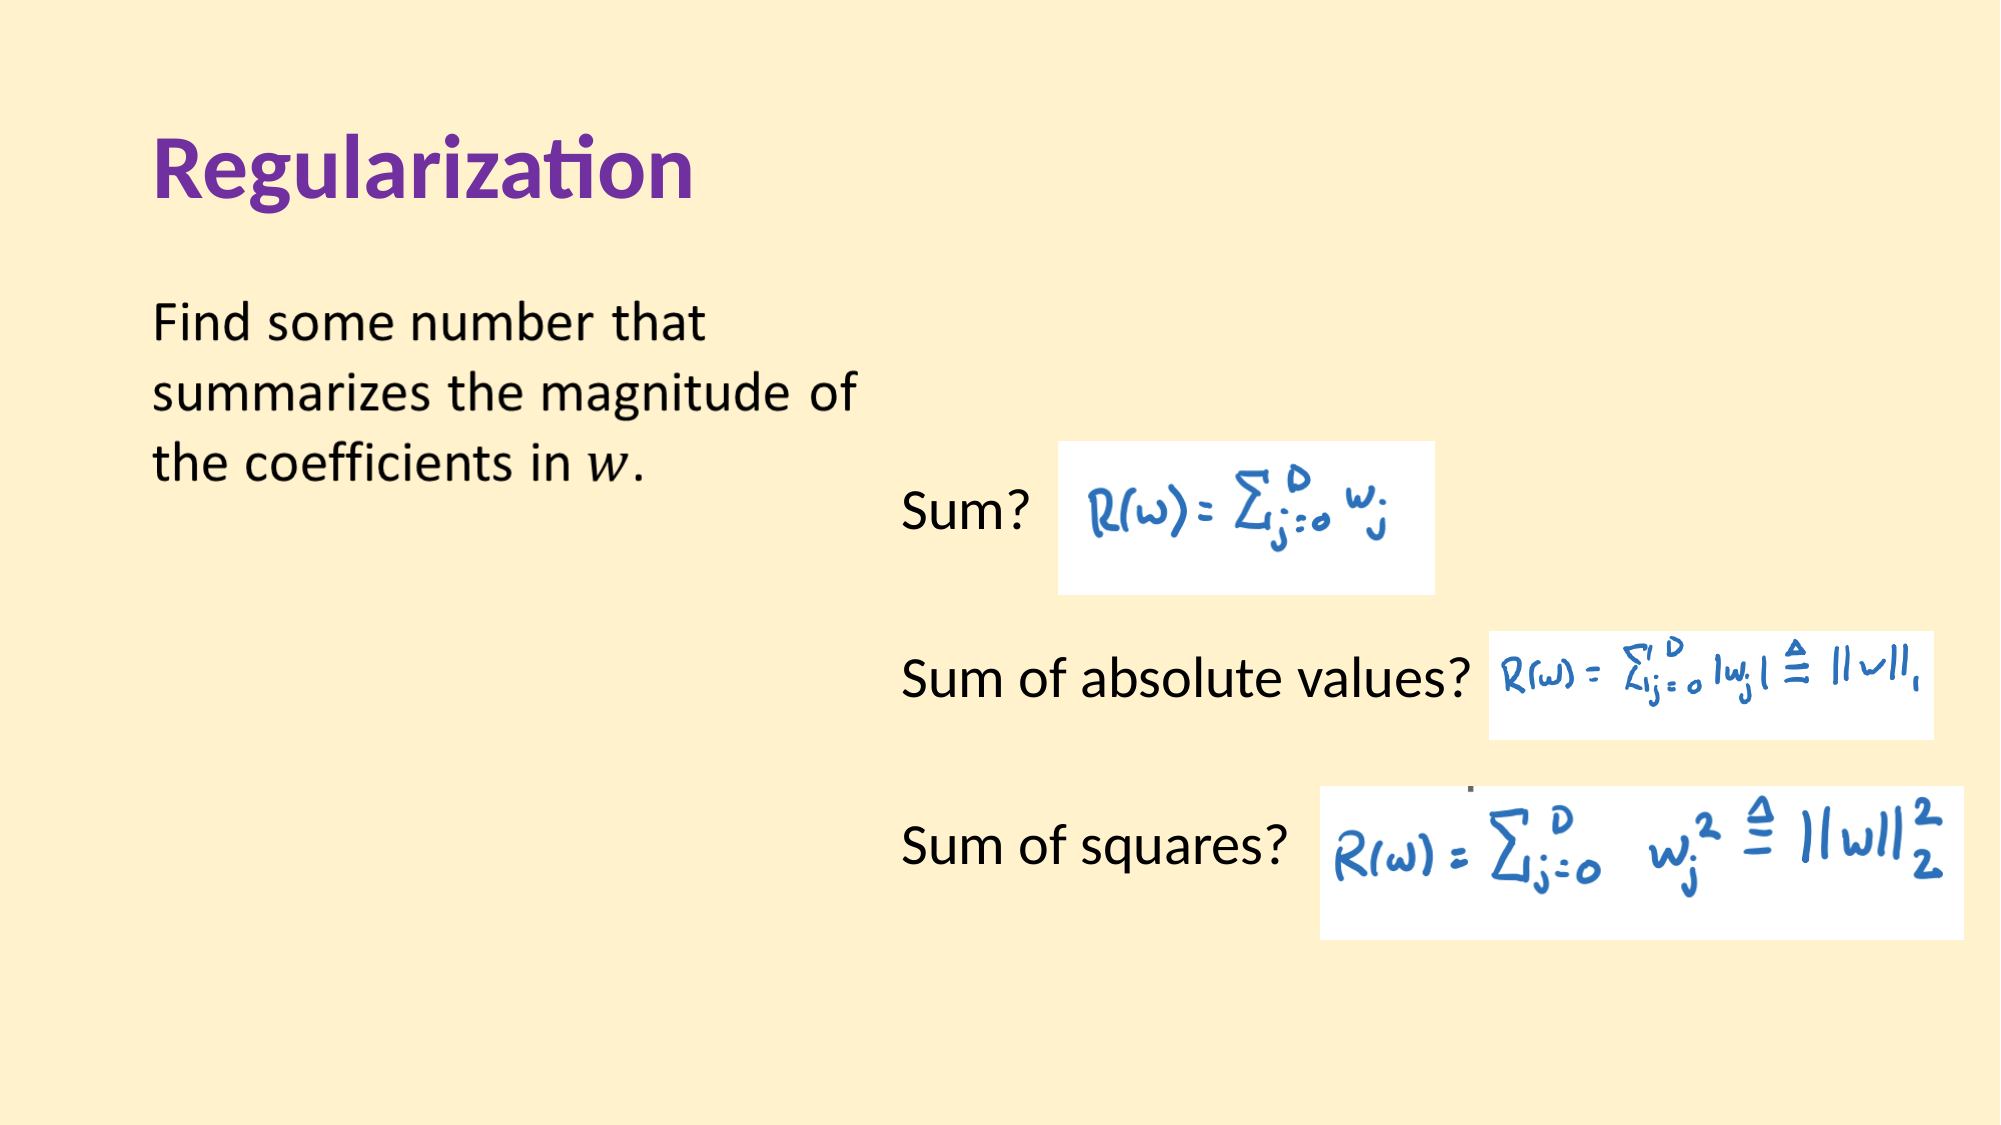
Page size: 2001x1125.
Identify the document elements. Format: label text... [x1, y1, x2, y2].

picture [1489, 630, 1935, 740]
picture [1319, 786, 1964, 940]
text_box [137, 277, 875, 576]
text_box Sum? Sum of absolute values? Sum of squares? [863, 471, 1782, 1125]
picture [1058, 441, 1436, 595]
title Regularization [137, 59, 1863, 278]
